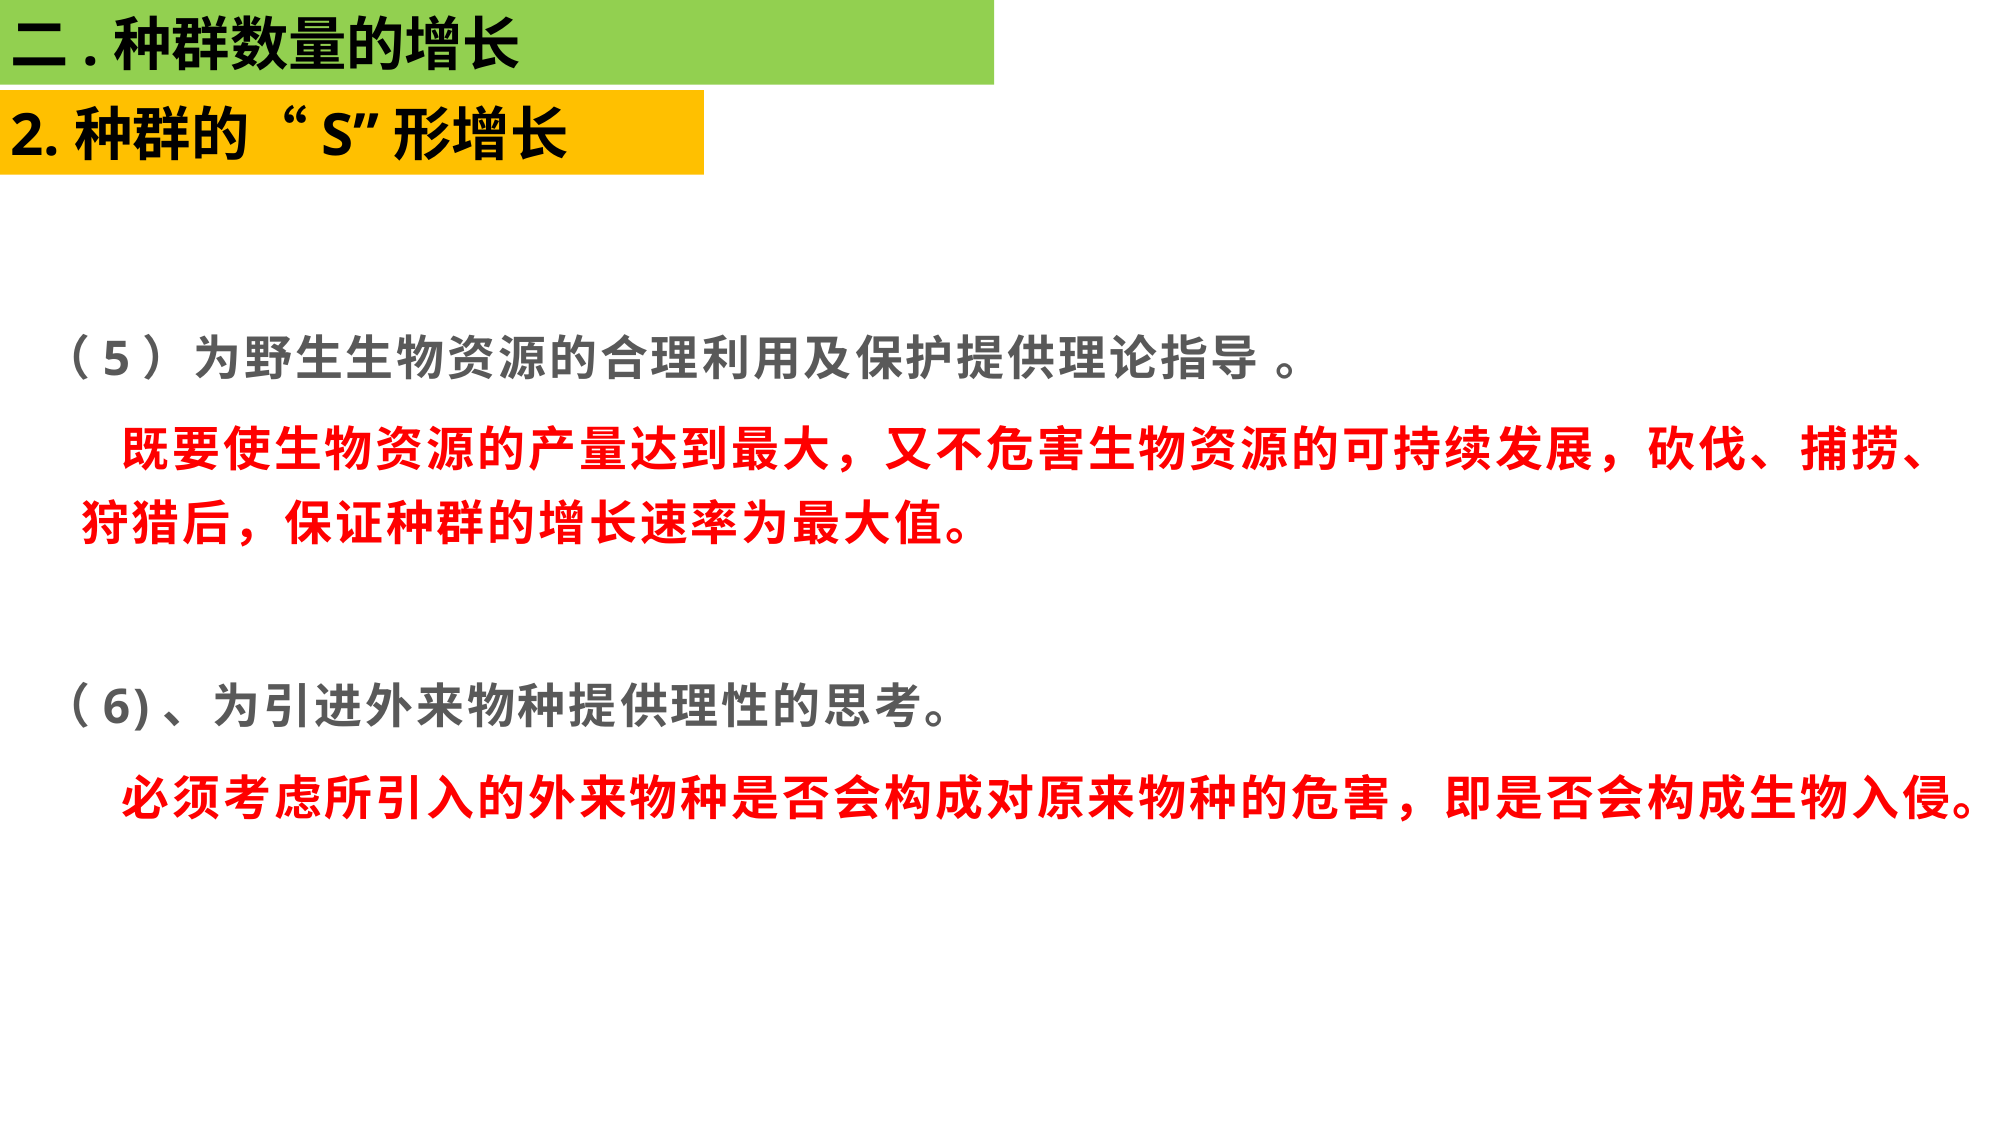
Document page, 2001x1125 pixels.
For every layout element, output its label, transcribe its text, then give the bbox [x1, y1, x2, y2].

text_box 二.种群数量的增长 [0, 0, 995, 85]
list （5）为野生生物资源的合理利用及保护提供理论指导 。 既要使生物资源的产量达到最大，又不危害生物资源的可持续发展，砍伐、捕捞、狩猎后，保证种群的增长速率为最大值。 （6)、为引进外来物种提供理性的思考。 必须考虑所引入的外来物种是否会构成对原来物种的危害，即是否会构成生物入侵。 [27, 302, 1973, 876]
text_box 2.种群的“S”形增长 [0, 90, 704, 175]
